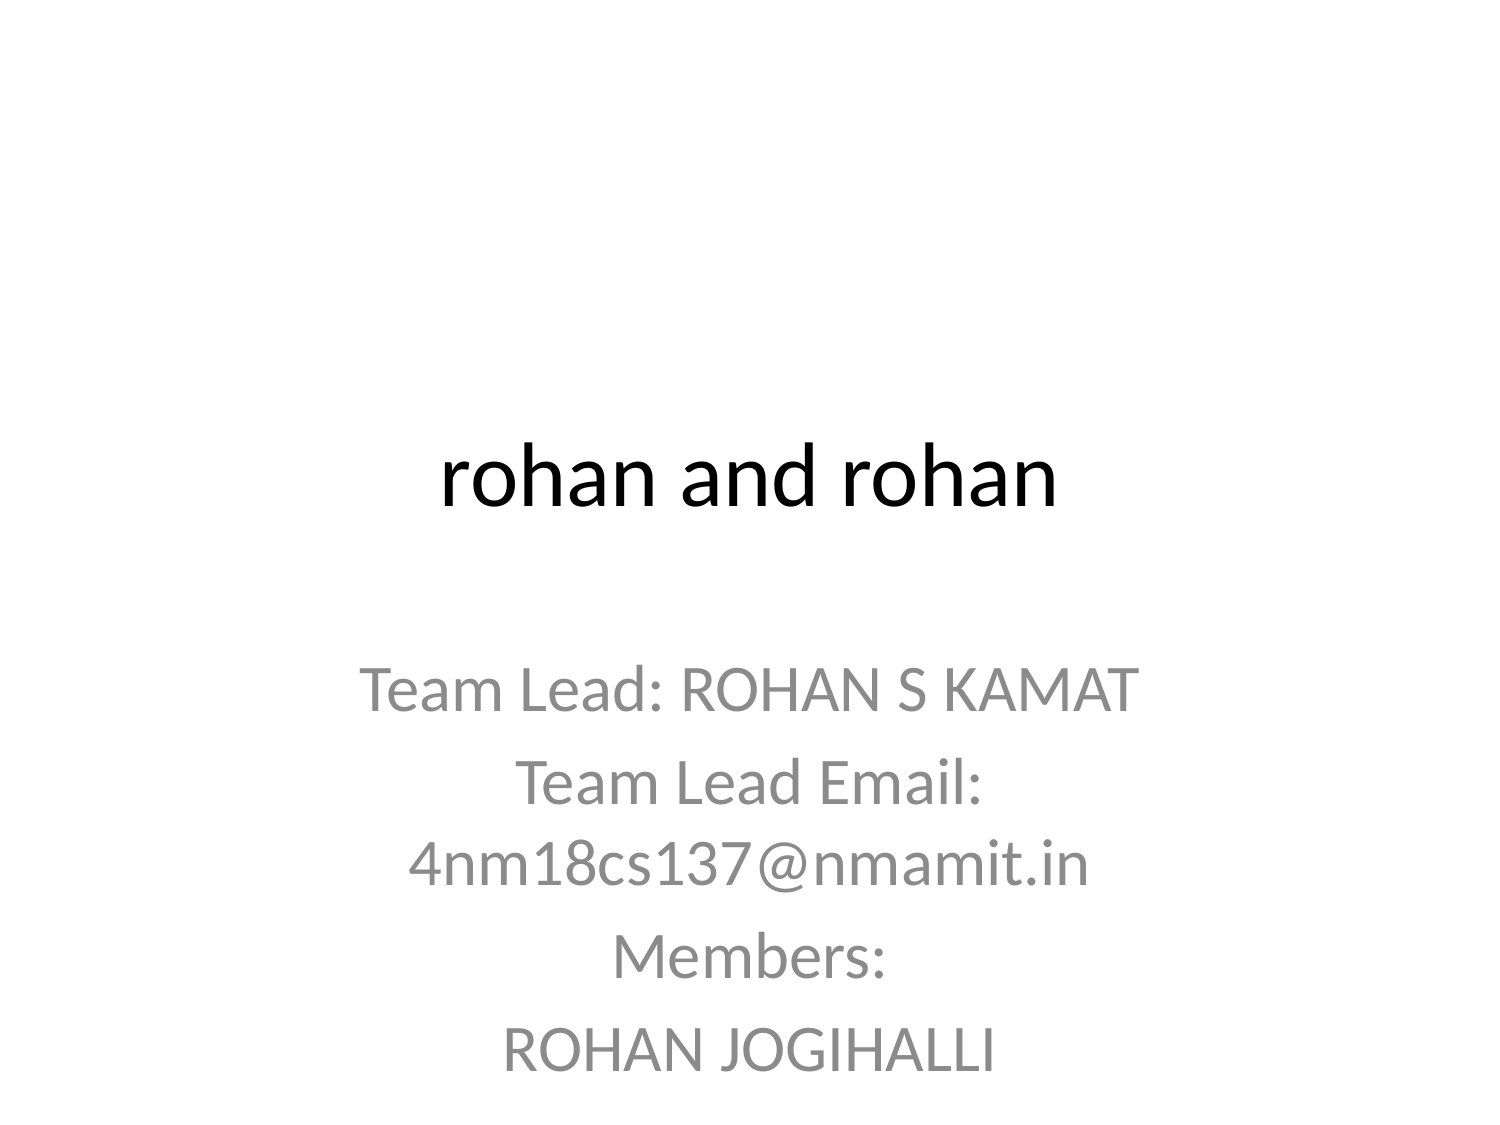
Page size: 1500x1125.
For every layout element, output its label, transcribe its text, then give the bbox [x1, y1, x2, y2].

title rohan and rohan [112, 349, 1388, 591]
subtitle Team Lead: ROHAN S KAMAT Team Lead Email: 4nm18cs137@nmamit.in Members: ROHAN JOGIHALLI [225, 637, 1275, 925]
